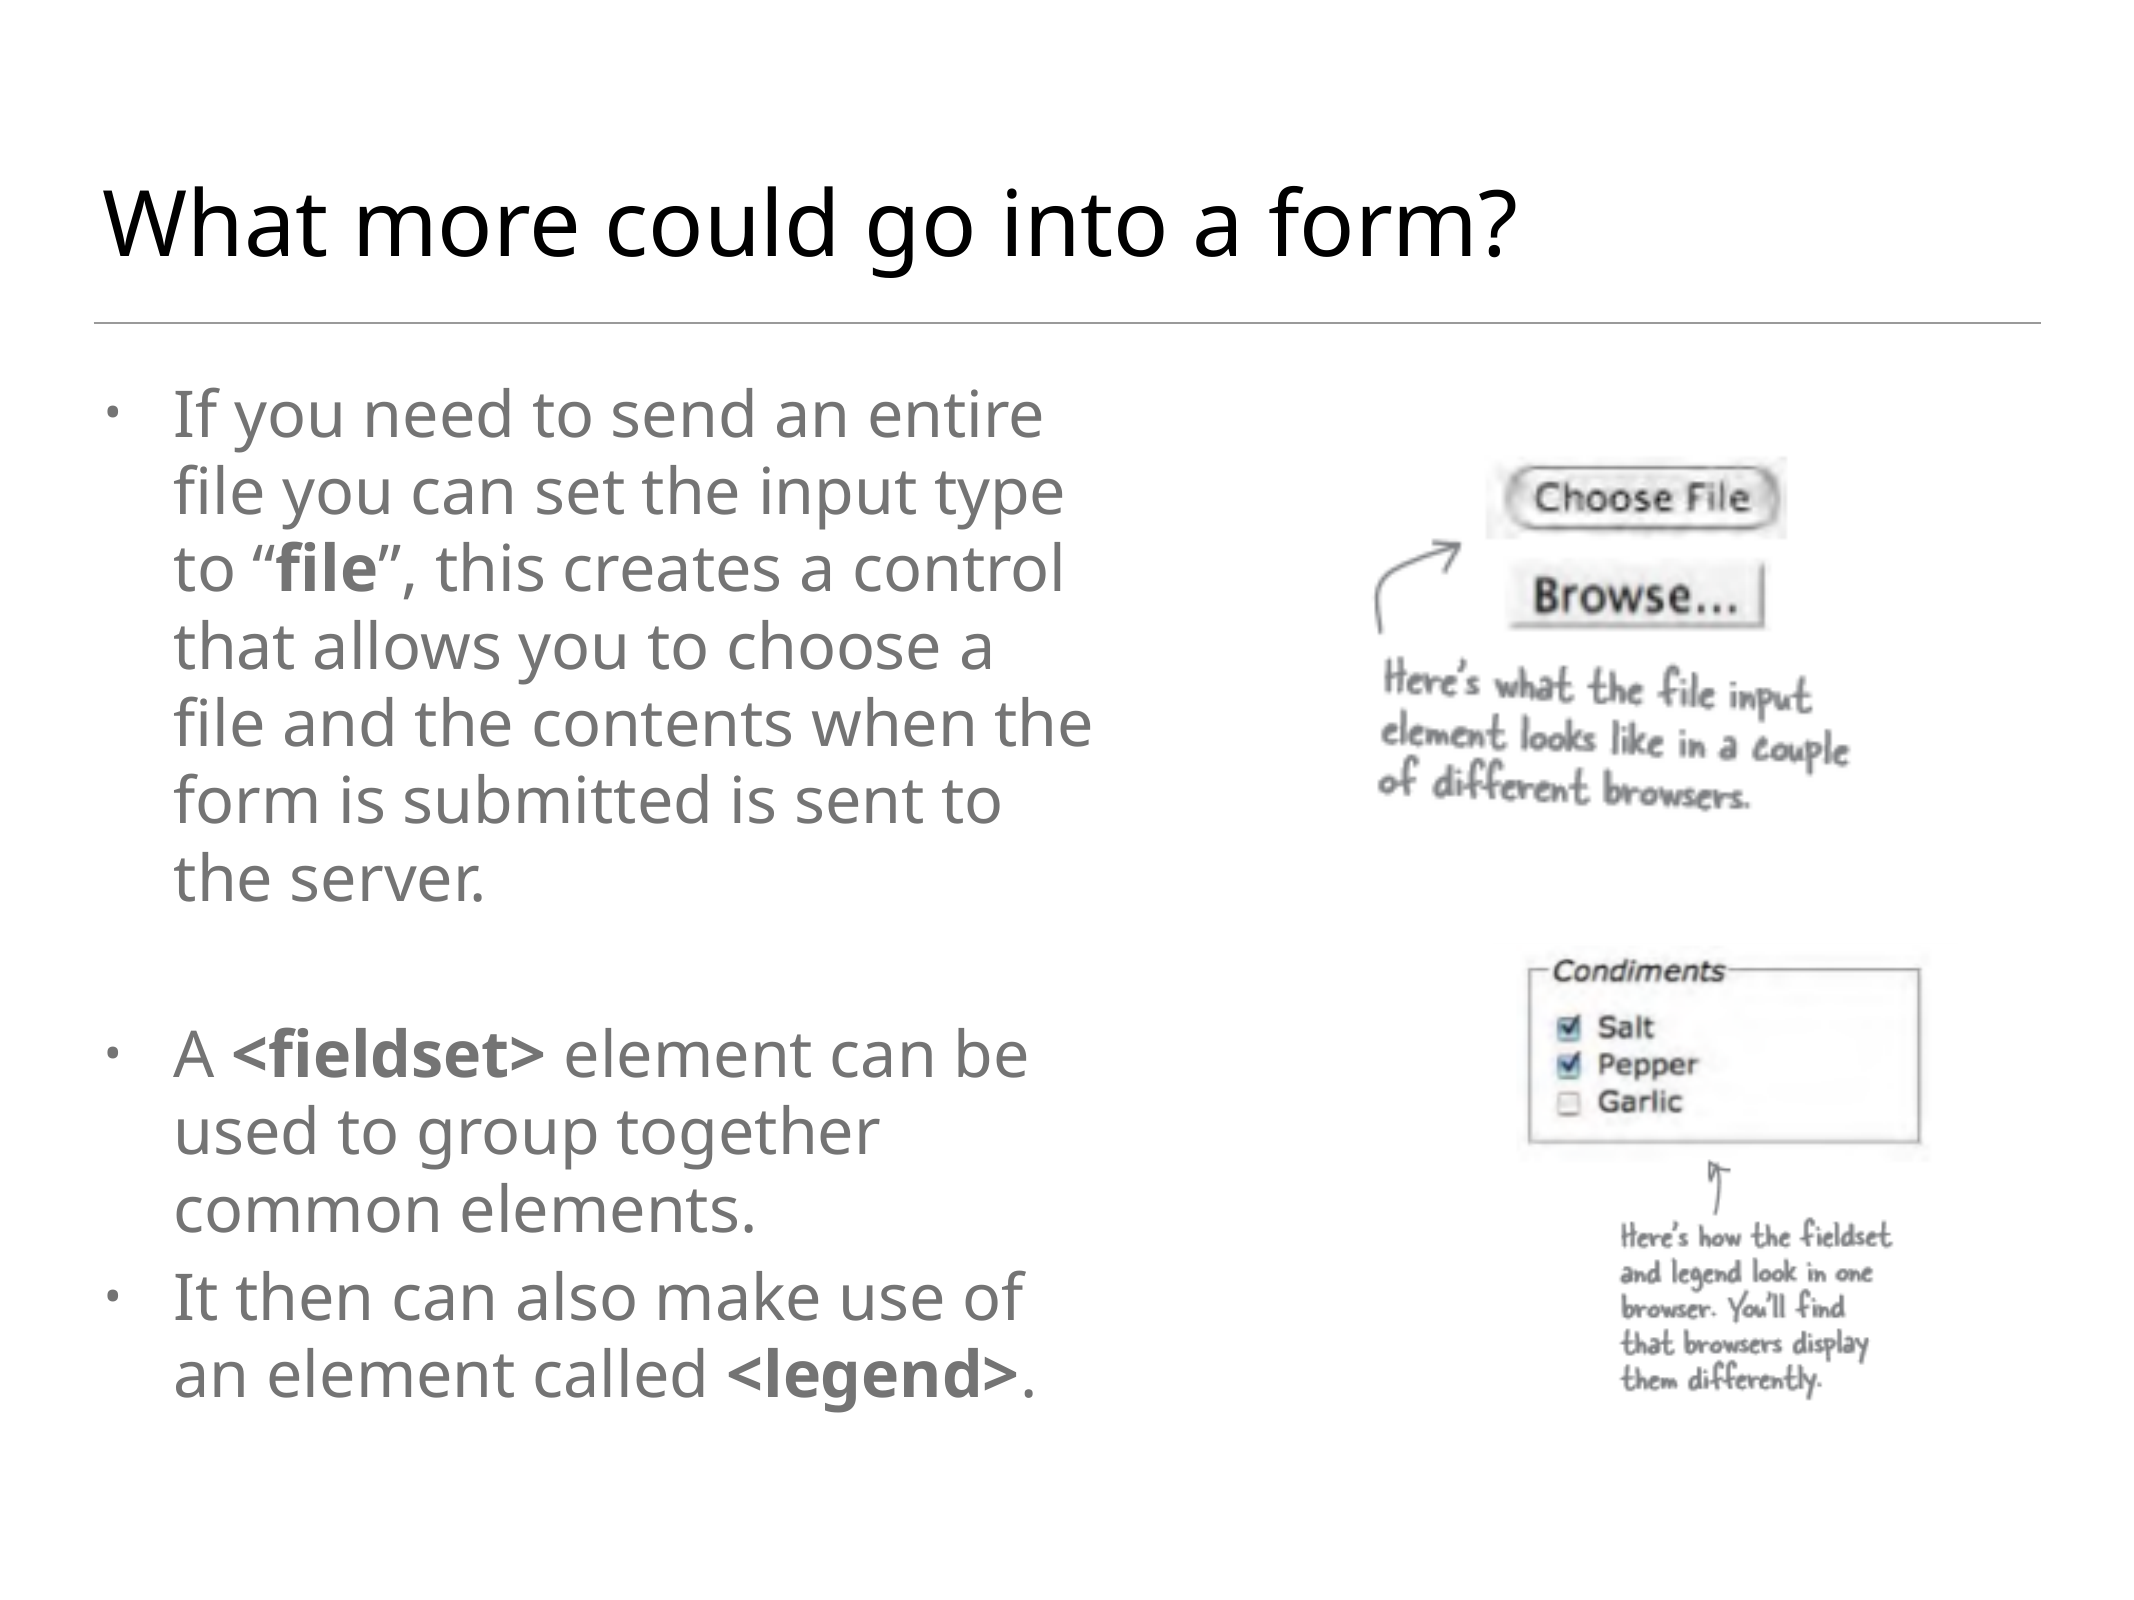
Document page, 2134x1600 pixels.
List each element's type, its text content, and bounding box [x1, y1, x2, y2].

picture [1297, 426, 1997, 854]
picture [1493, 941, 1959, 1434]
list If you need to send an entire file you can set the input type to “file”, this creates a control that allows you to choose a file and the contents when the form is submitted is sent to the server. A <fieldset> element can be used to group together common elements. It then can also make use of an element called <legend>. [95, 363, 1105, 1442]
title What more could go into a form? [93, 53, 2041, 284]
